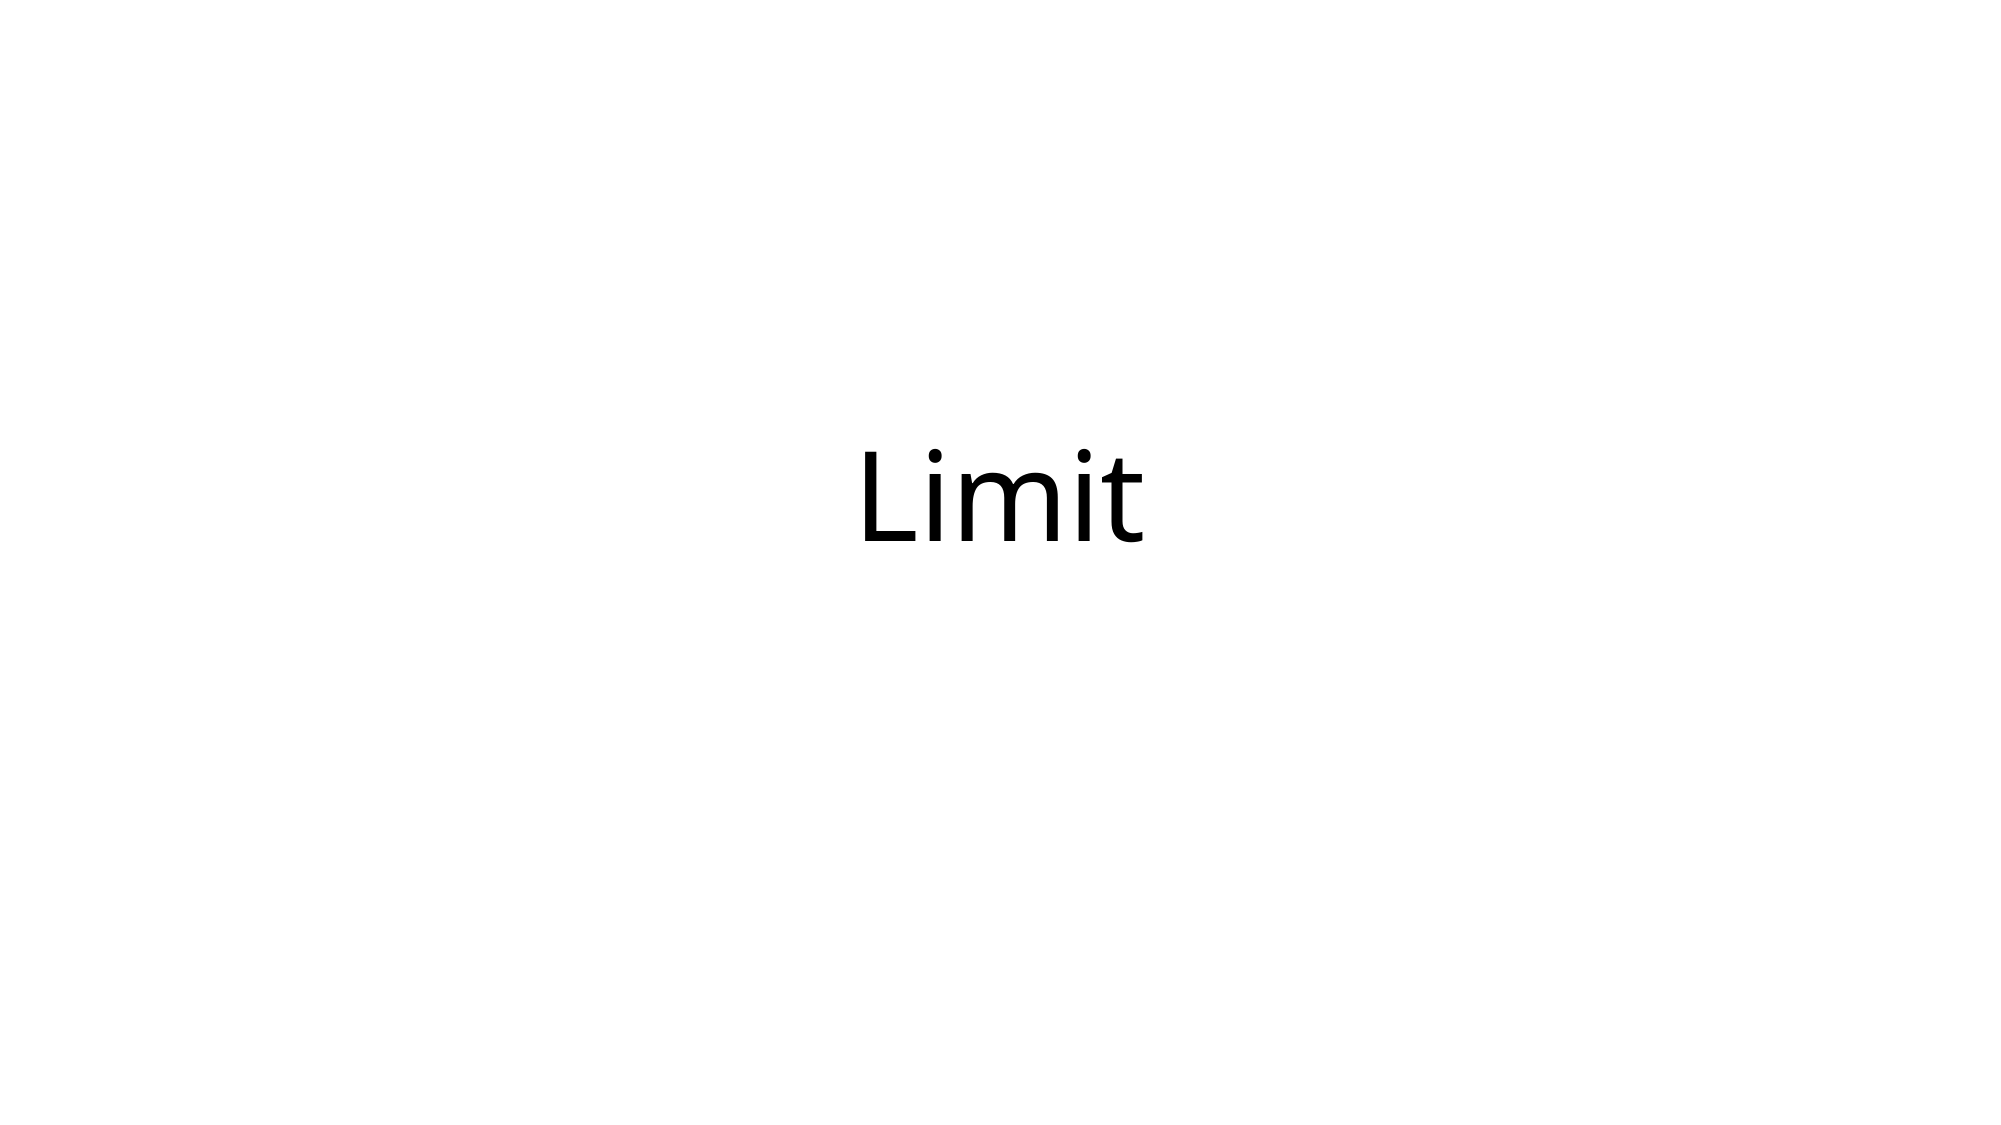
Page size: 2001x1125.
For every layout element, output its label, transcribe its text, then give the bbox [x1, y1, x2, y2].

title Limit [249, 184, 1750, 576]
